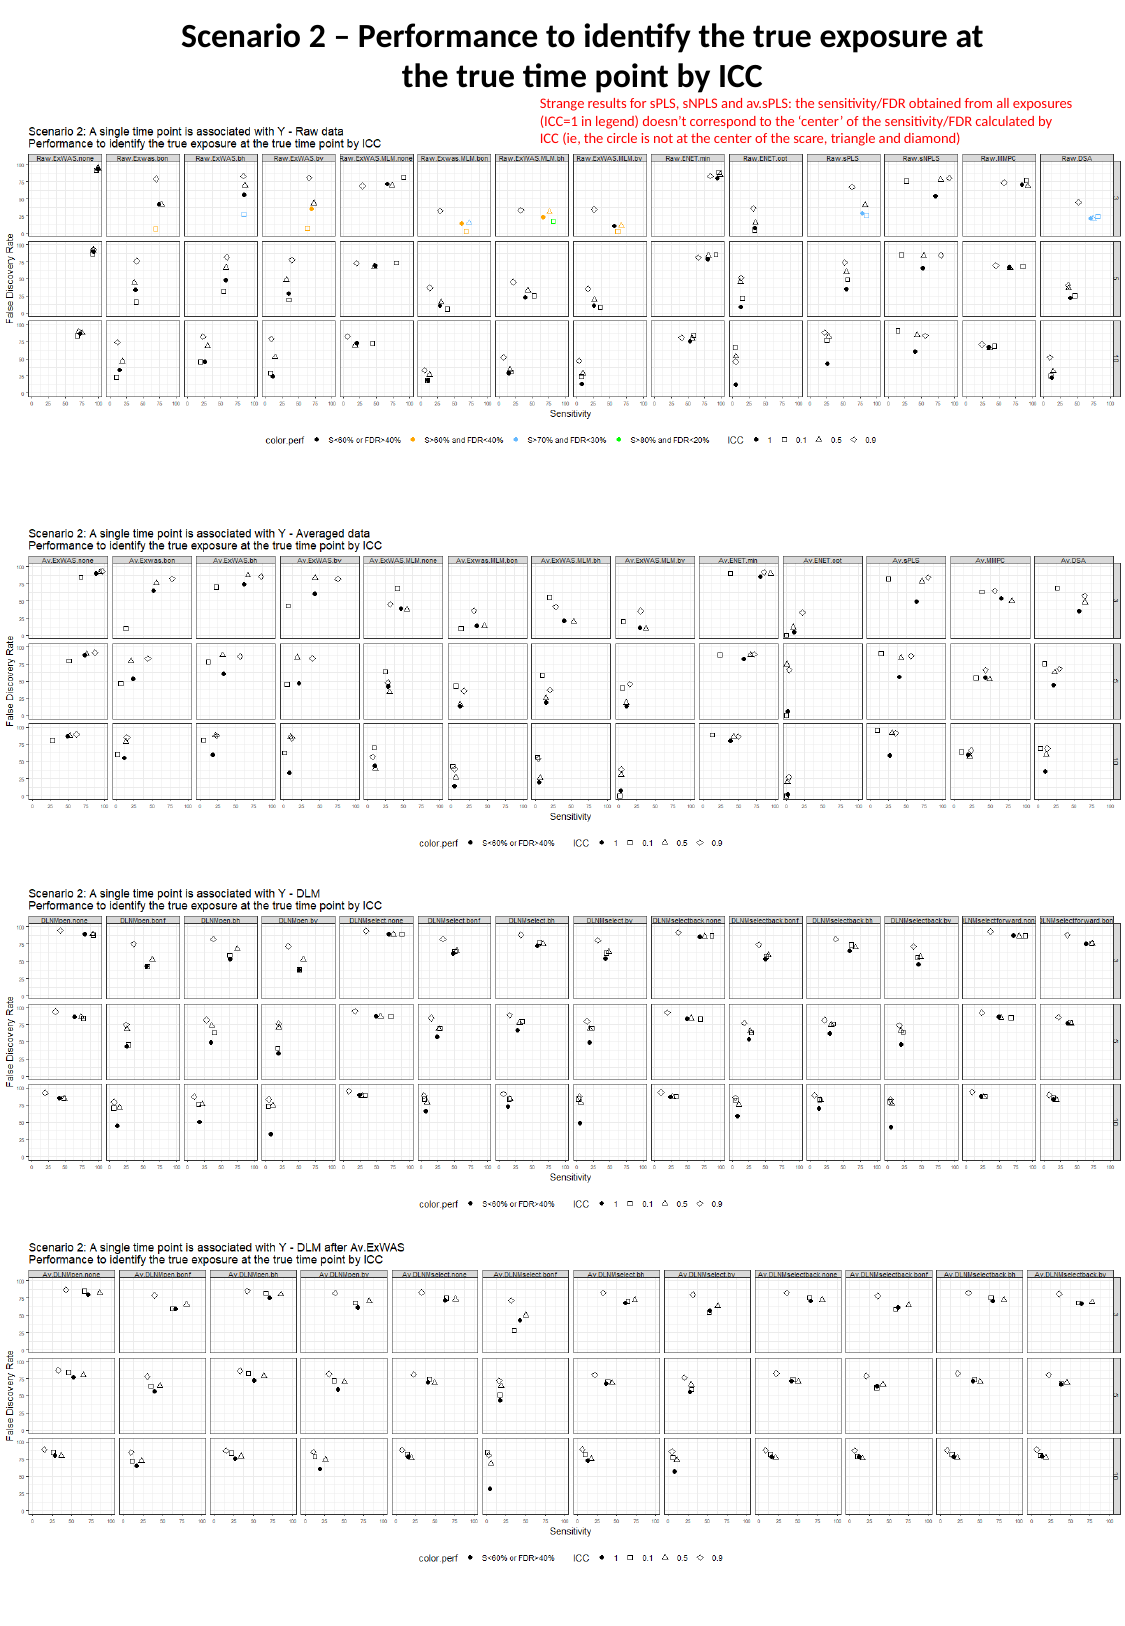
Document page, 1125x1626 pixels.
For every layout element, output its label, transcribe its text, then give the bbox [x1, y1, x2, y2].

text_box Scenario 2 – Performance to identify the true exposure at the true time point by ICC [147, 5, 1017, 102]
picture [0, 120, 1125, 456]
picture [0, 523, 1125, 859]
picture [0, 1237, 1125, 1574]
text_box Strange results for sPLS, sNPLS and av.sPLS: the sensitivity/FDR obtained from all exposures (ICC=1 in legend) doesn’t correspond to the ‘center’ of the sensitivity/FDR calculated by ICC (ie, the circle is not at the center of the scare, triangle and diamond) [525, 86, 1088, 120]
picture [0, 883, 1125, 1220]
